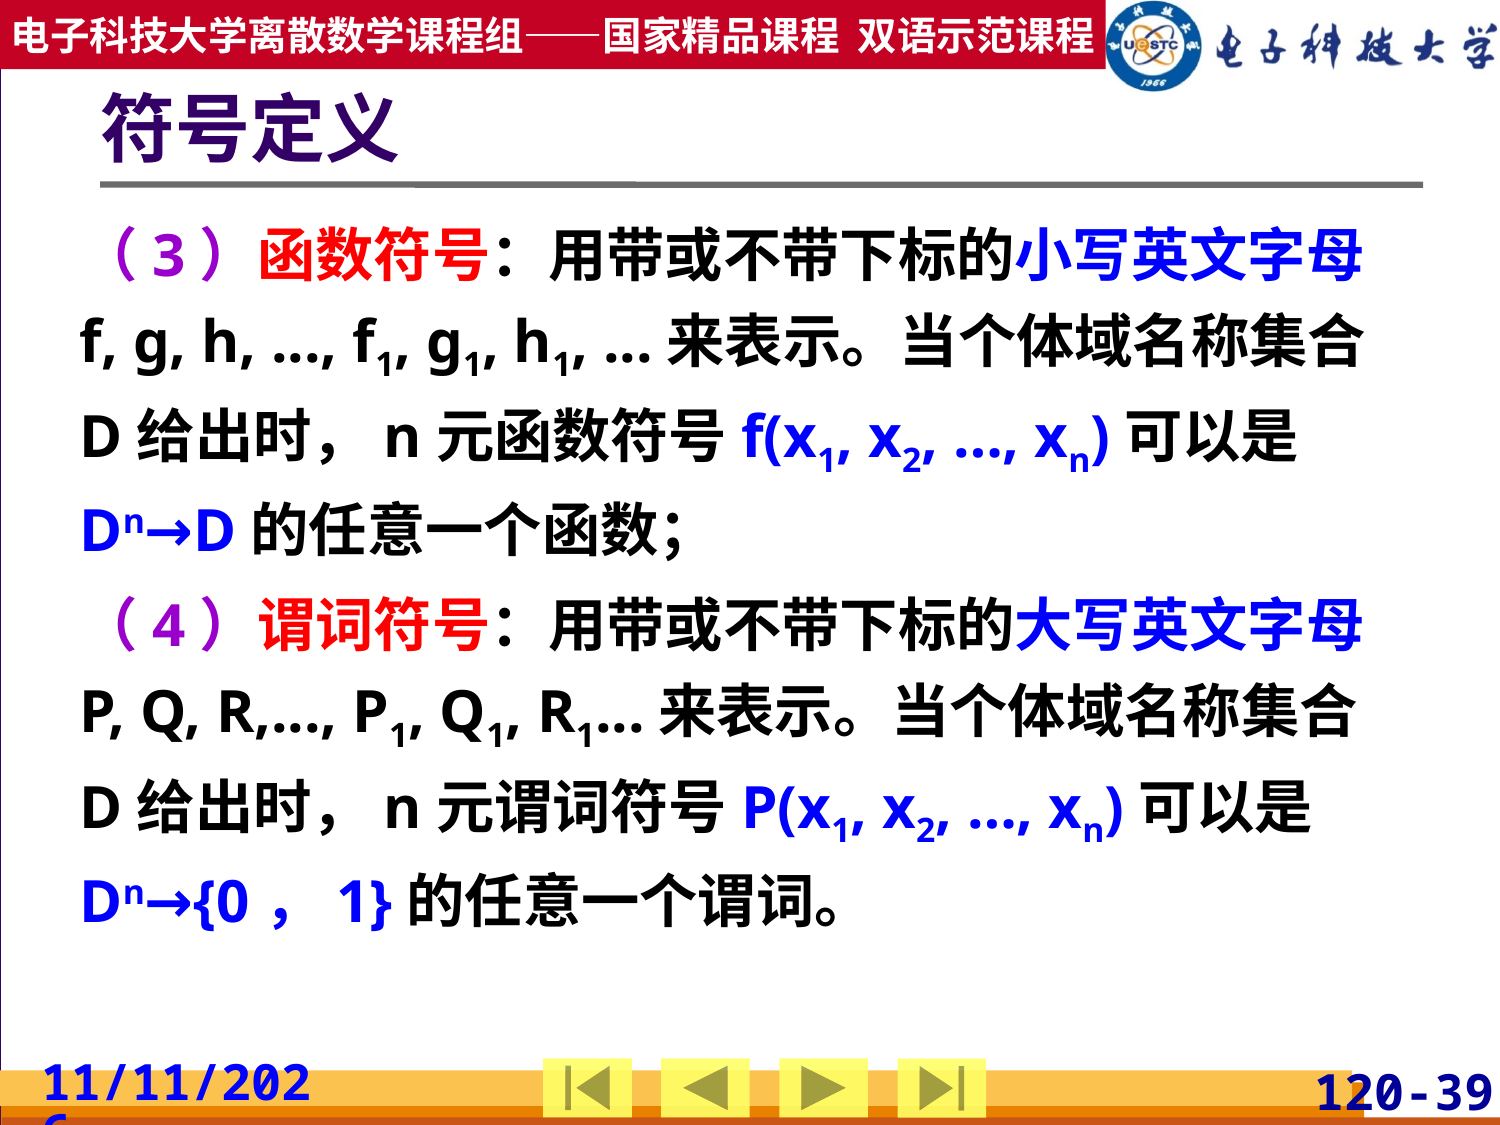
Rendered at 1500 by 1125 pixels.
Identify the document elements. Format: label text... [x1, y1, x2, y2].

list （3）函数符号：用带或不带下标的小写英文字母f, g, h, ..., f1, g1, h1, ...来表示。当个体域名称集合D给出时，n元函数符号f(x1, x2, …, xn)可以是Dn→D的任意一个函数； （4）谓词符号：用带或不带下标的大写英文字母P, Q, R,..., P1, Q1, R1...来表示。当个体域名称集合D给出时，n元谓词符号P(x1, x2, …, xn)可以是Dn→{0，1}的任意一个谓词。 [64, 196, 1424, 899]
title 符号定义 [100, 56, 1424, 196]
picture [1106, 0, 1500, 93]
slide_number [40, 1050, 325, 1111]
